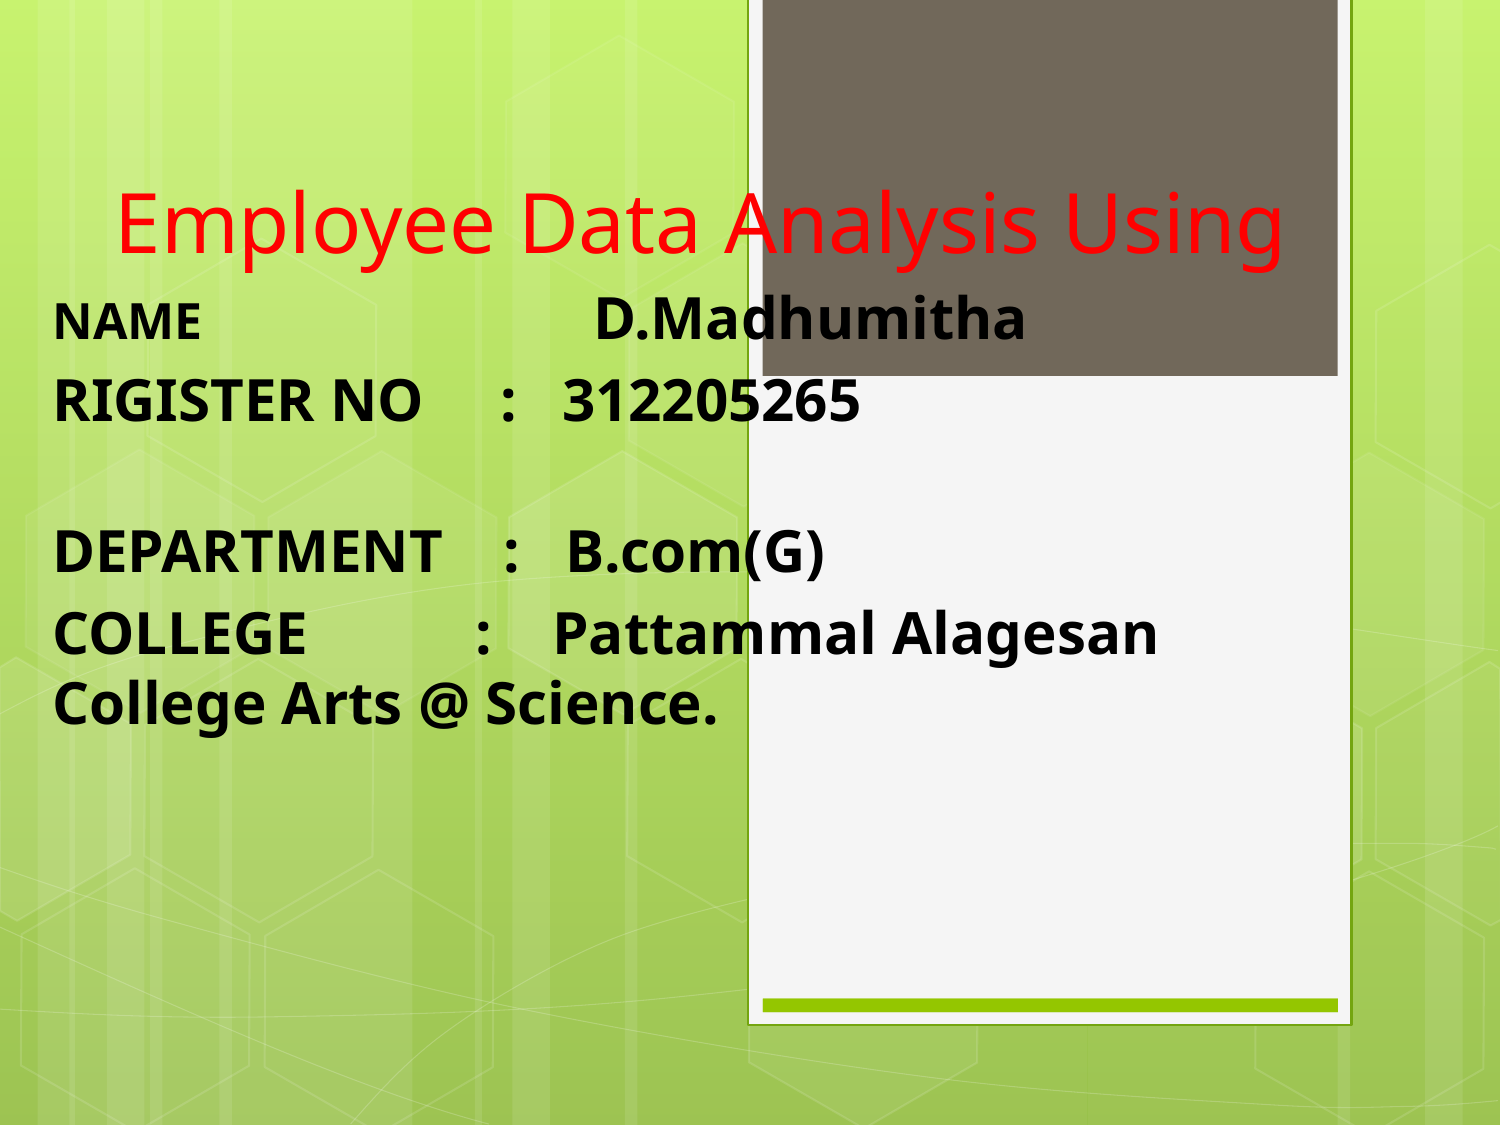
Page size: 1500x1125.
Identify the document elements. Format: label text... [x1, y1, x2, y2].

subtitle Employee Data Analysis Using NAME D.Madhumitha RIGISTER NO : 312205265 DEPARTMENT : B.com(G) COLLEGE : Pattammal Alagesan College Arts @ Science. [37, 162, 1388, 1063]
